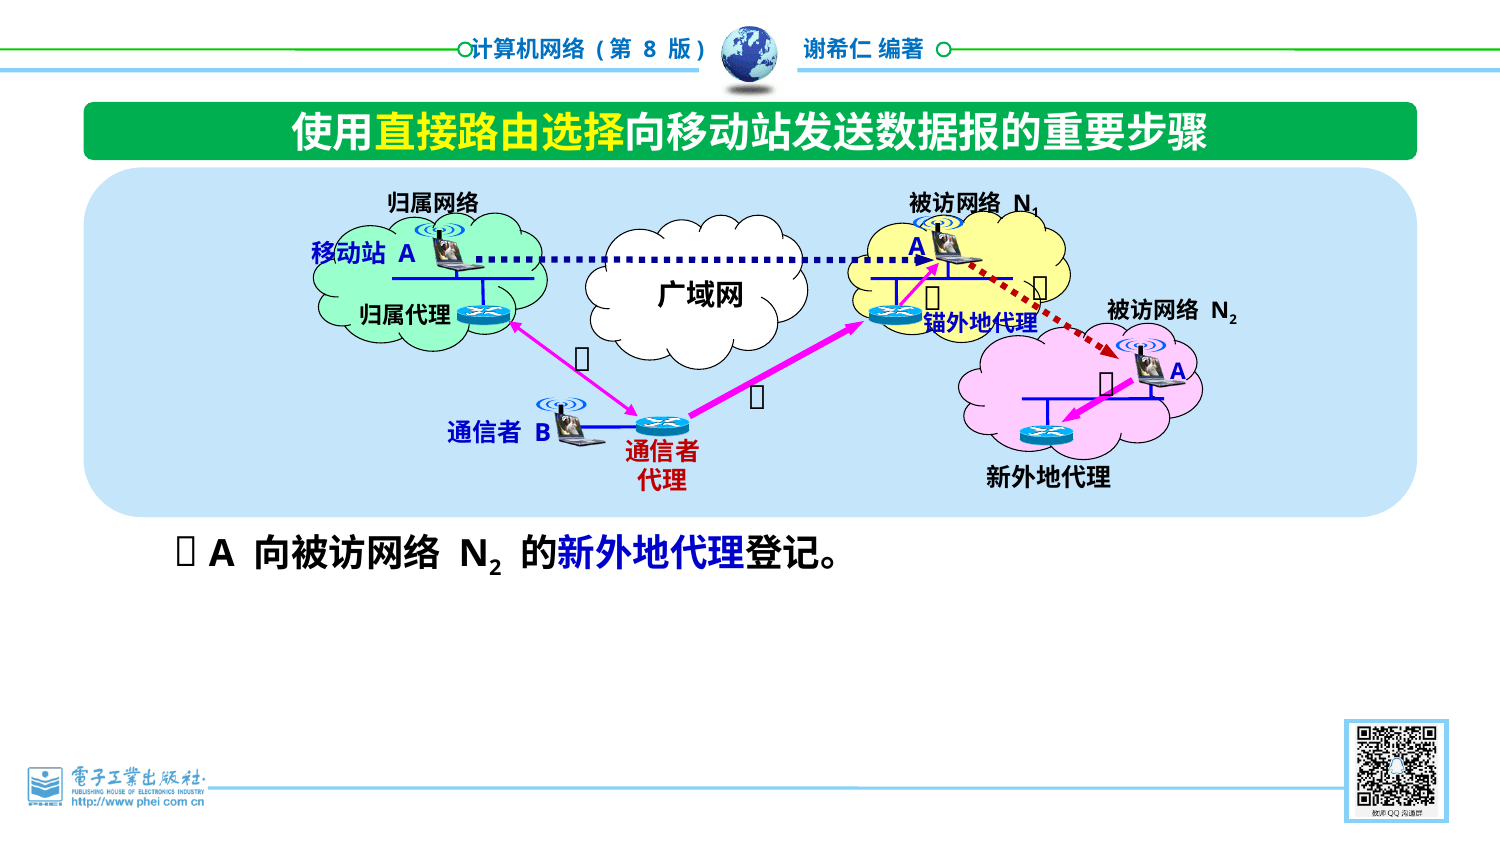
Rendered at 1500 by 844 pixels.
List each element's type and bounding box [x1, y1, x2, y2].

text_box [83, 98, 1418, 163]
picture [1355, 724, 1438, 817]
picture [635, 416, 659, 424]
picture [719, 24, 780, 98]
picture [665, 432, 690, 437]
picture [676, 416, 689, 420]
picture [666, 419, 677, 427]
text_box [81, 165, 1420, 588]
picture [635, 432, 659, 437]
picture [23, 764, 208, 809]
